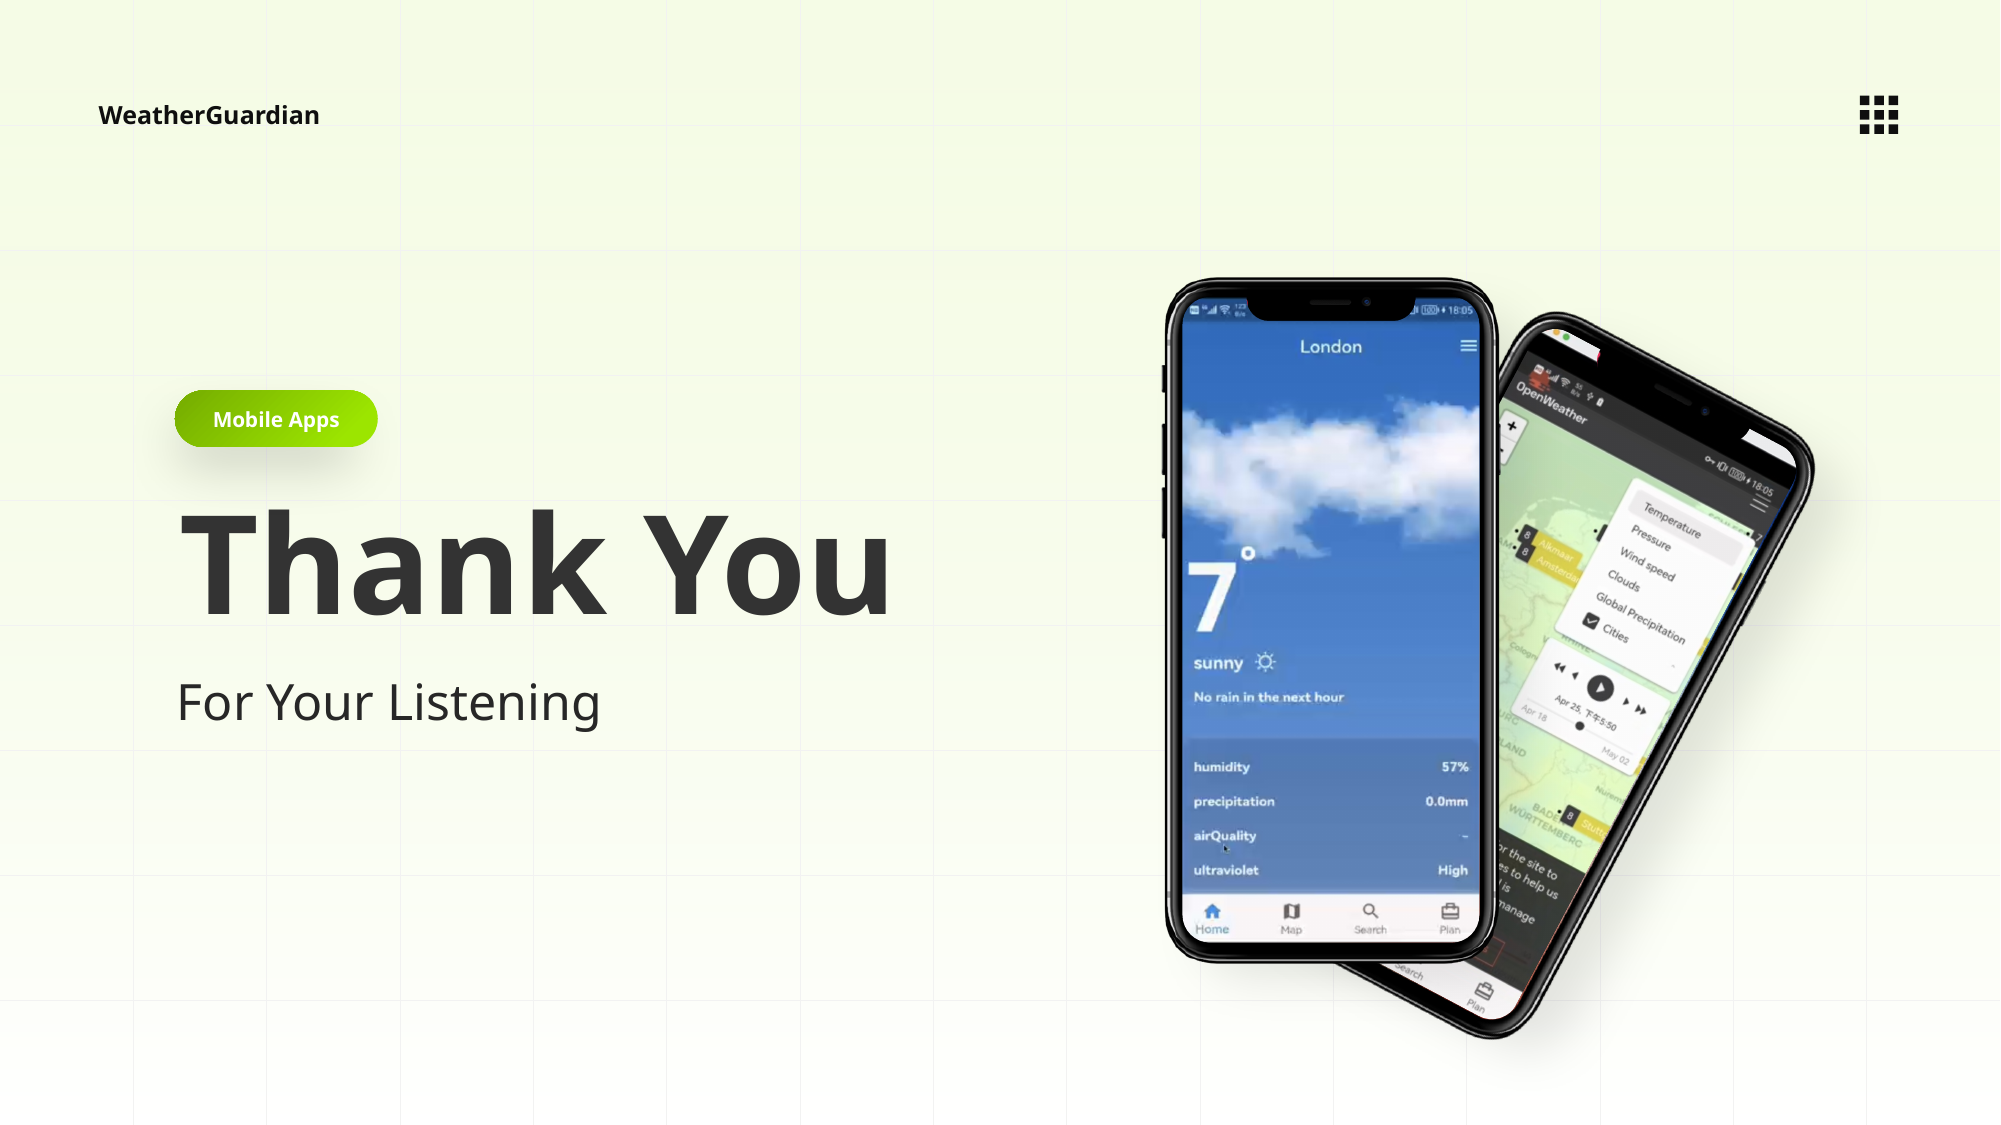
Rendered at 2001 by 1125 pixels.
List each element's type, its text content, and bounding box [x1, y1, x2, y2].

text_box [1859, 110, 1870, 120]
text_box [1888, 124, 1899, 134]
text_box Mobile Apps [173, 389, 379, 449]
text_box [1874, 110, 1884, 120]
text_box WeatherGuardian [83, 77, 364, 137]
text_box [1859, 95, 1870, 106]
text_box [1859, 124, 1870, 134]
text_box For Your Listening [162, 633, 757, 739]
text_box [1874, 124, 1884, 134]
text_box [1888, 95, 1899, 106]
picture [1145, 261, 1853, 1077]
text_box [1874, 95, 1884, 106]
text_box Thank You [164, 469, 1054, 650]
text_box [1888, 110, 1899, 120]
